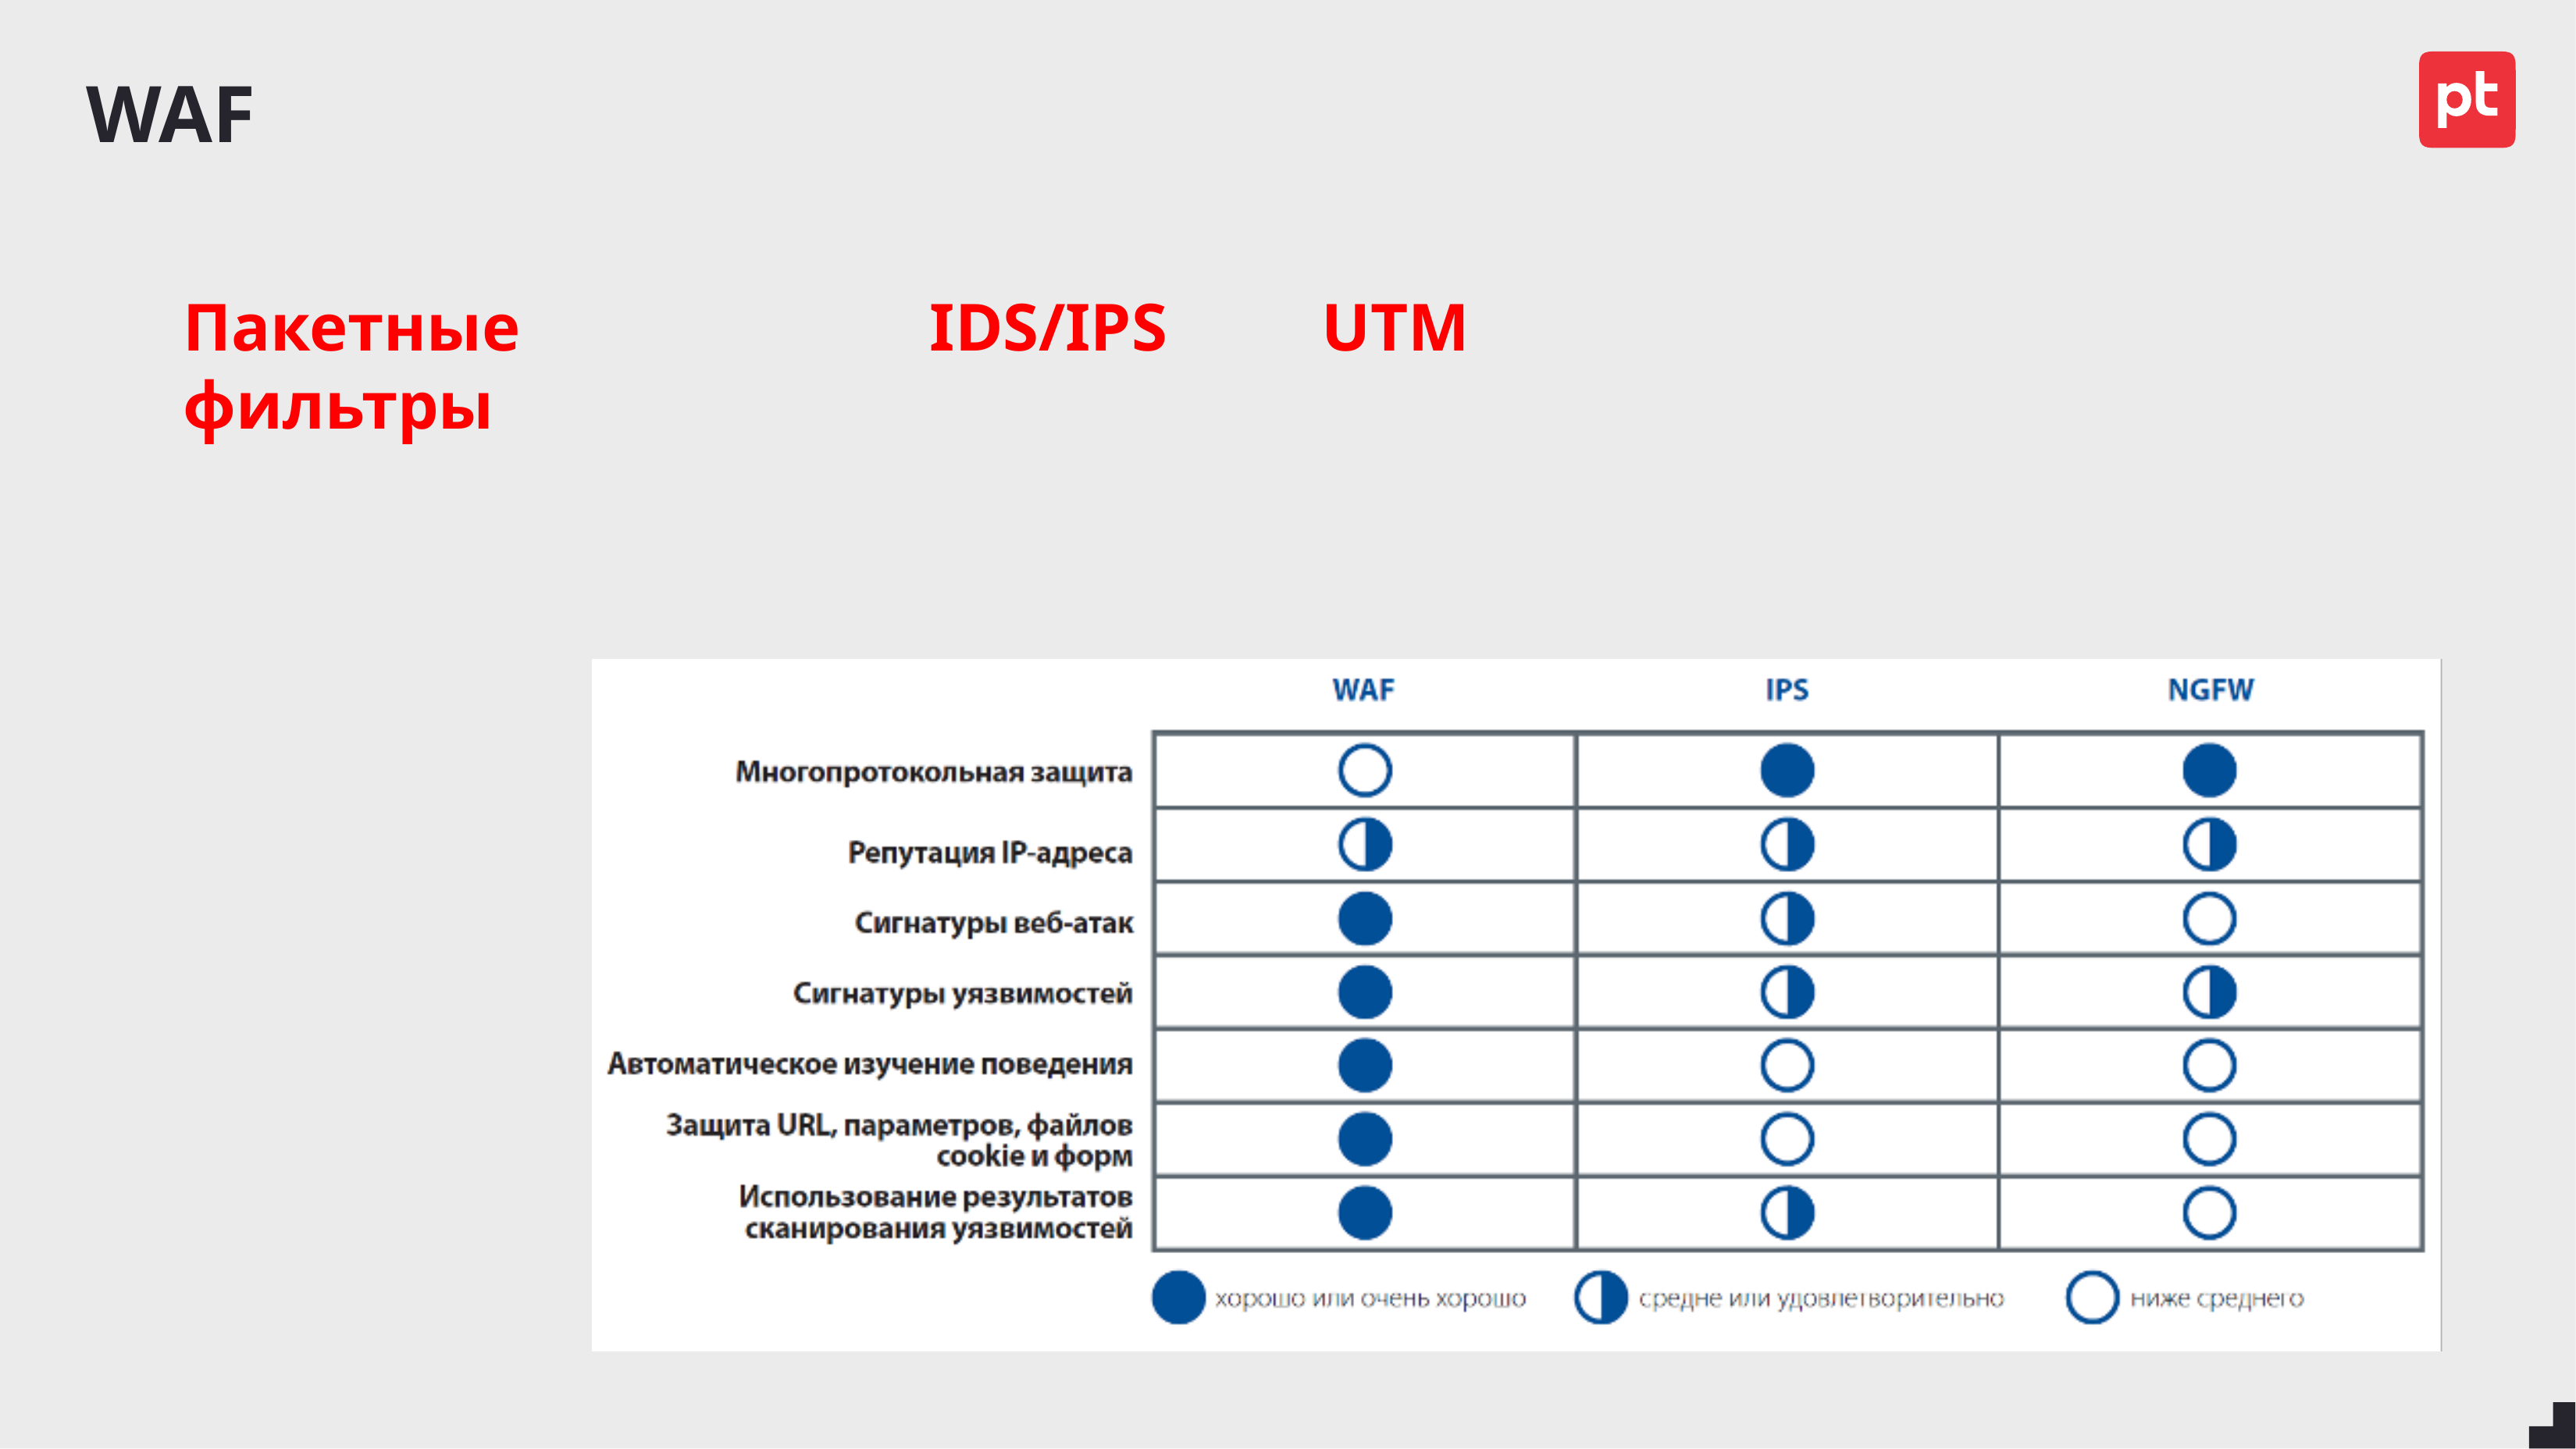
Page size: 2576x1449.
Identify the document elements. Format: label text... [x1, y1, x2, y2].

text_box Пакетные фильтры [172, 280, 828, 448]
title WAF [74, 59, 2296, 173]
text_box UTM [1309, 280, 1611, 370]
text_box IDS/IPS [917, 280, 1219, 370]
picture [592, 659, 2444, 1351]
